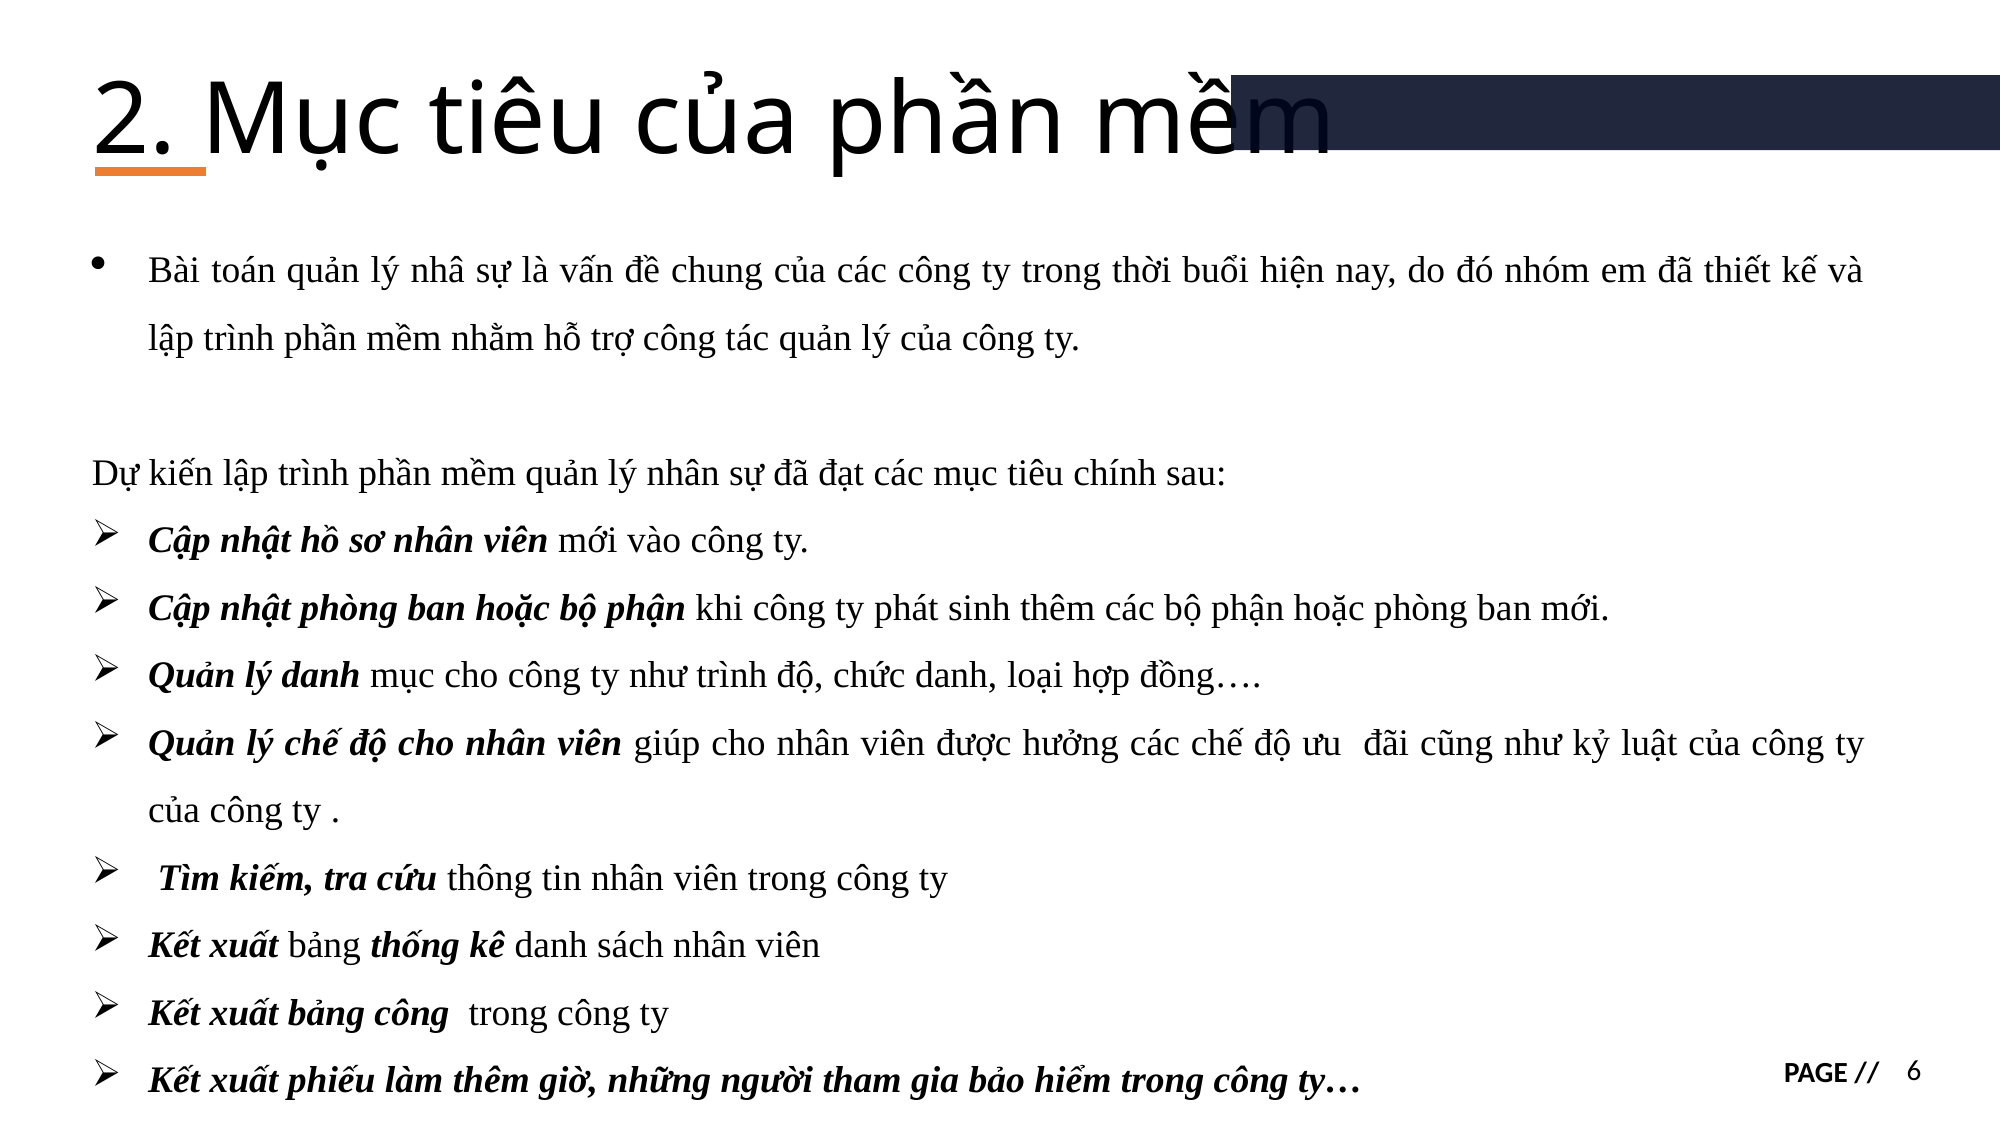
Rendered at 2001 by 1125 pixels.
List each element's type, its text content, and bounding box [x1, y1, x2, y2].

text_box [1230, 74, 2000, 151]
title 2. Mục tiêu của phần mềm [77, 75, 1941, 168]
text_box Bài toán quản lý nhâ sự là vấn đề chung của các công ty trong thời buổi hiện nay, do đó nhóm em đã thiết kế và lập trình phần mềm nhằm hỗ trợ công tác quản lý của công ty. Dự kiến lập trình phần mềm quản lý nhân sự đã đạt các mục tiêu chính sau: Cập nhật hồ sơ nhân viên mới vào công ty. Cập nhật phòng ban hoặc bộ phận khi công ty phát sinh thêm các bộ phận hoặc phòng ban mới. Quản lý danh mục cho công ty như trình độ, chức danh, loại hợp đồng…. Quản lý chế độ cho nhân viên giúp cho nhân viên được hưởng các chế độ ưu đãi cũng như kỷ luật của công ty của công ty . Tìm kiếm, tra cứu thông tin nhân viên trong công ty Kết xuất bảng thống kê danh sách nhân viên Kết xuất bảng công trong công ty Kết xuất phiếu làm thêm giờ, những người tham gia bảo hiểm trong công ty… [77, 215, 1881, 1108]
